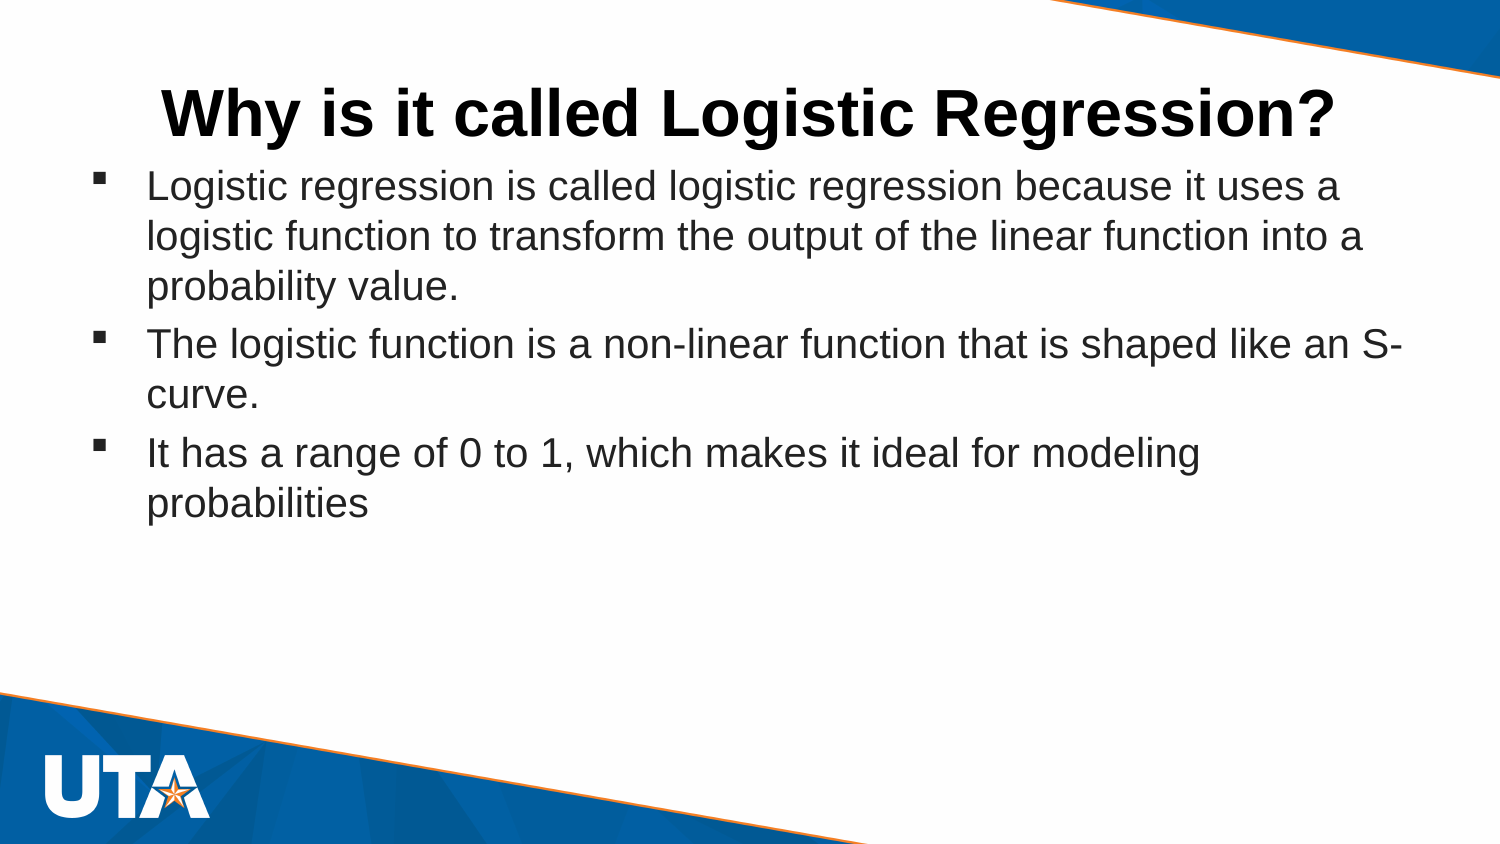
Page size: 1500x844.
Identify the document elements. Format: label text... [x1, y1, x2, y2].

title Why is it called Logistic Regression? [75, 39, 1425, 151]
list Logistic regression is called logistic regression because it uses a logistic function to transform the output of the linear function into a probability value. The logistic function is a non-linear function that is shaped like an S-curve. It has a range of 0 to 1, which makes it ideal for modeling probabilities [75, 151, 1425, 724]
picture [0, 0, 1500, 844]
